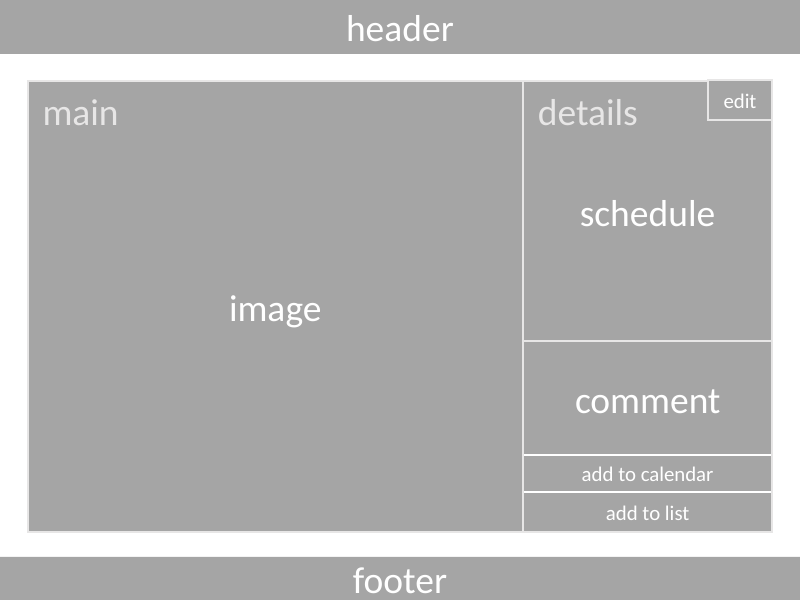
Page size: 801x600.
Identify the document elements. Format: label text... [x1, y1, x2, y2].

text_box edit [707, 79, 773, 121]
text_box details [522, 80, 773, 533]
text_box footer [0, 556, 800, 600]
text_box main [27, 80, 522, 533]
text_box header [0, 0, 800, 55]
